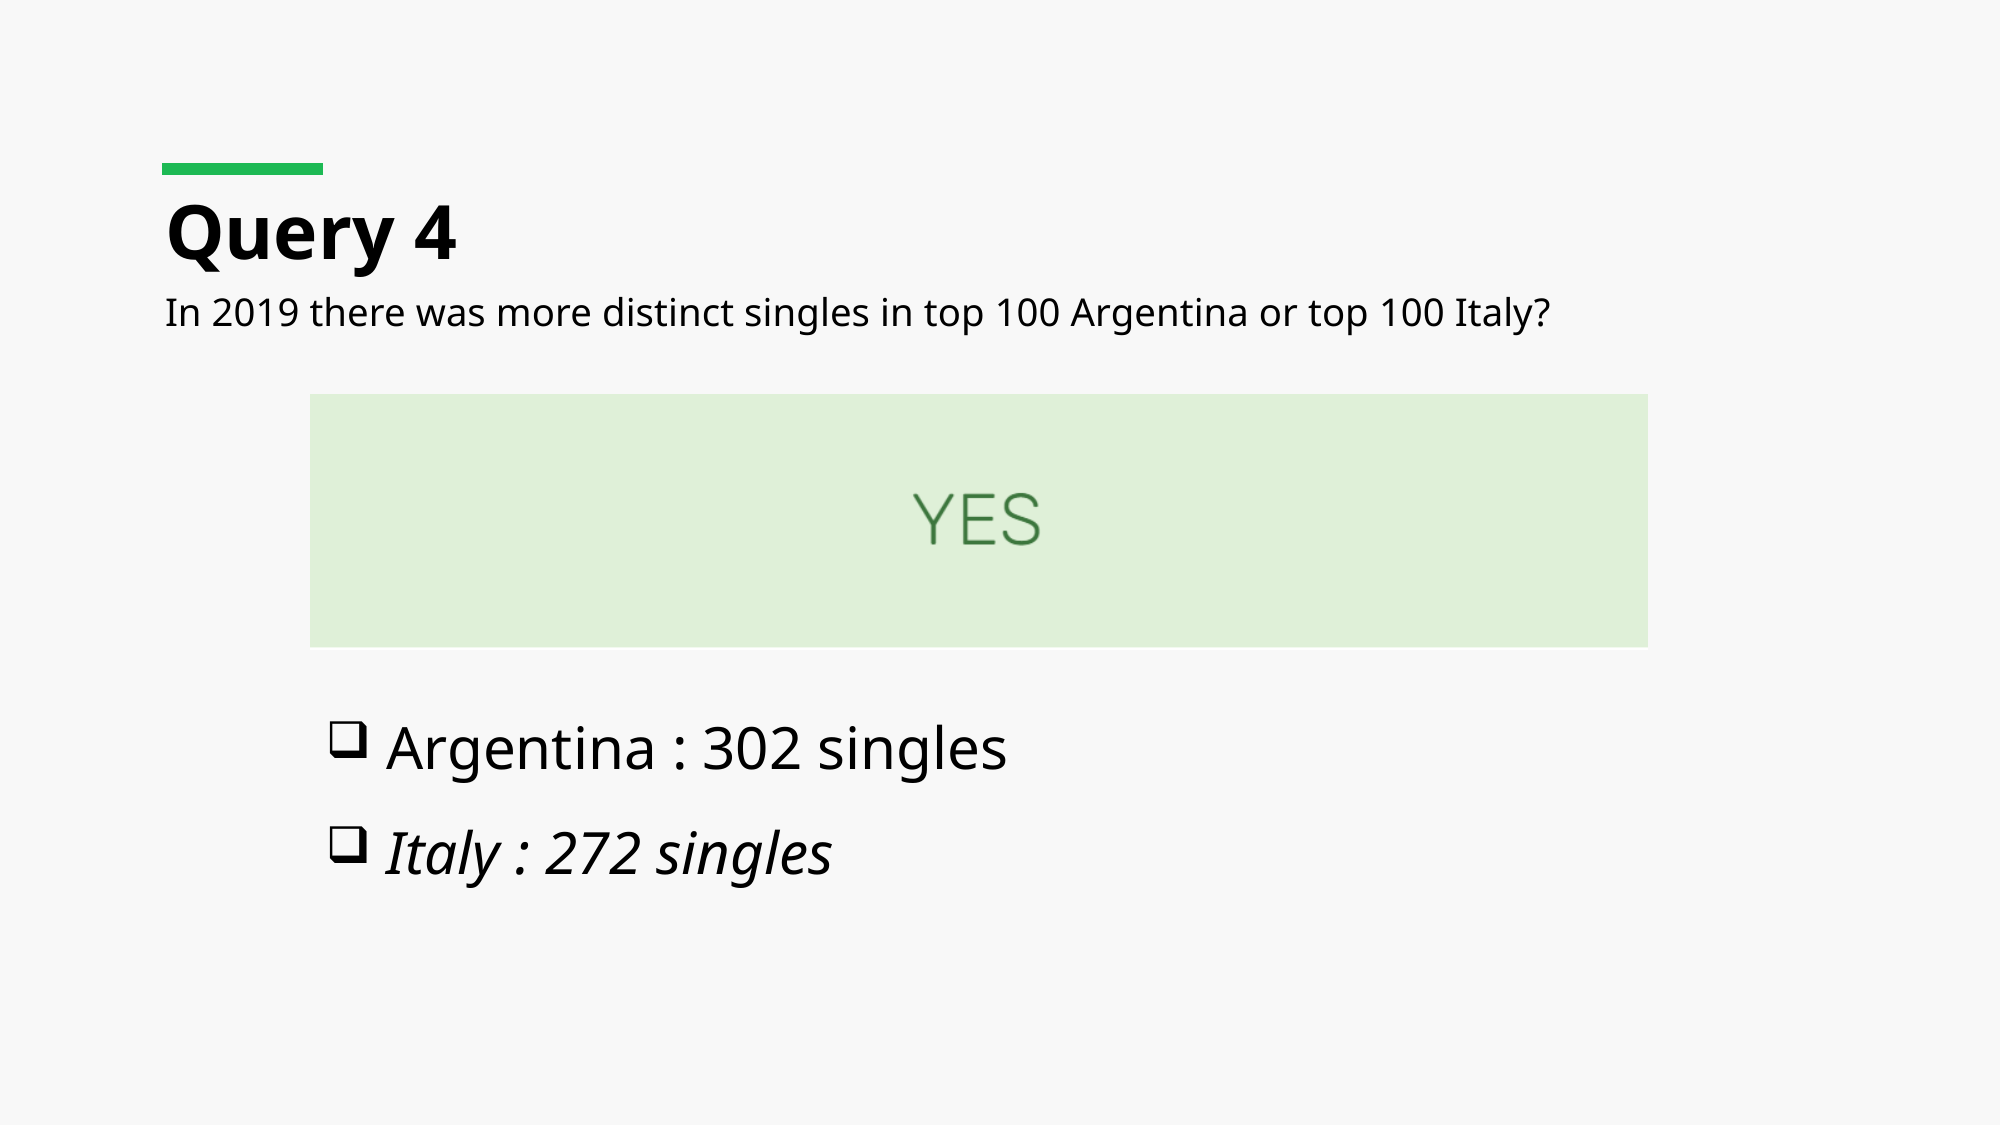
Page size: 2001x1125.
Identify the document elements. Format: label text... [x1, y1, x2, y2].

text_box Argentina : 302 singles Italy : 272 singles [310, 690, 1648, 991]
picture [310, 394, 1648, 650]
list In 2019 there was more distinct singles in top 100 Argentina or top 100 Italy? [150, 271, 1808, 342]
title Query 4 [150, 177, 1000, 271]
